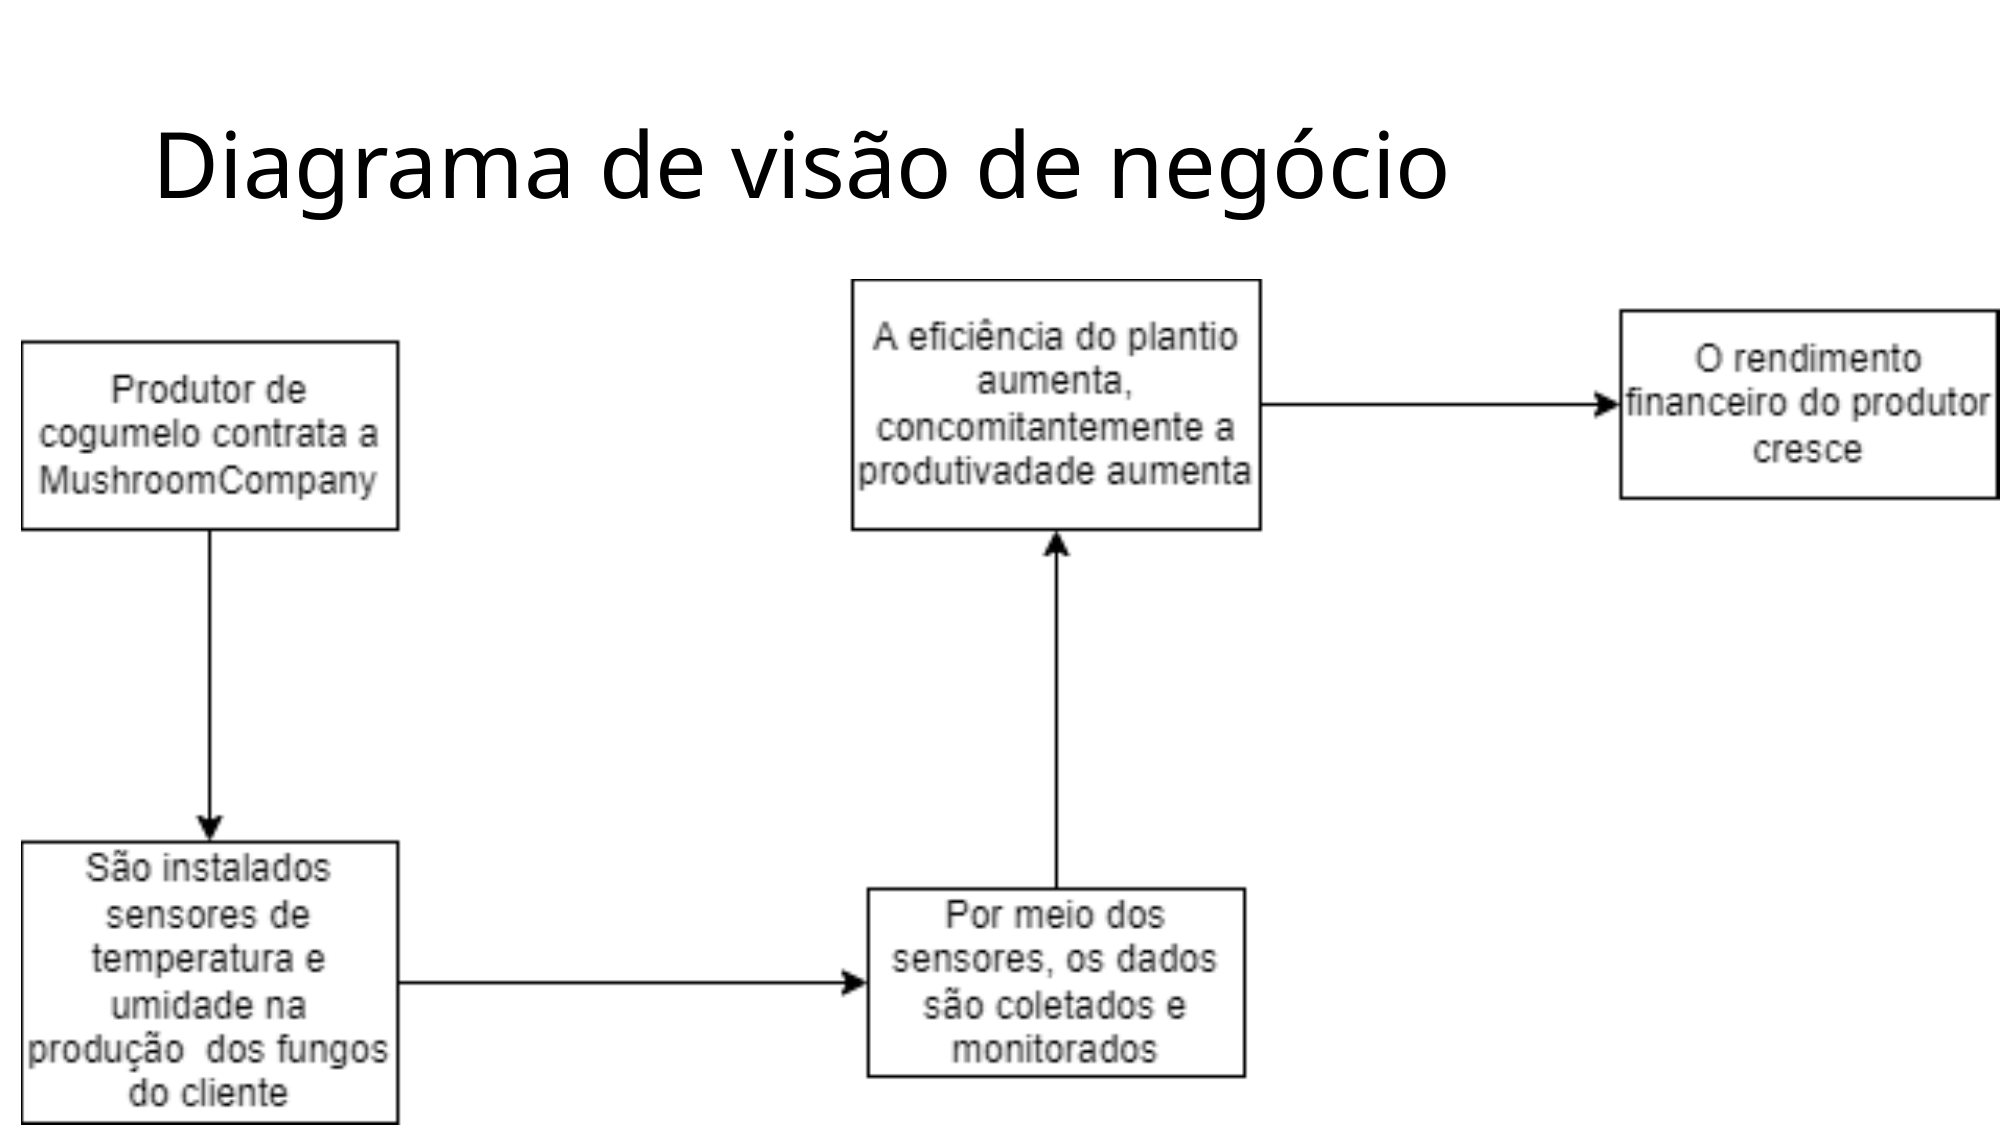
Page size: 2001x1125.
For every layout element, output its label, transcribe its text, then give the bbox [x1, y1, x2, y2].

title Diagrama de visão de negócio [137, 59, 1863, 278]
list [21, 279, 2000, 1125]
